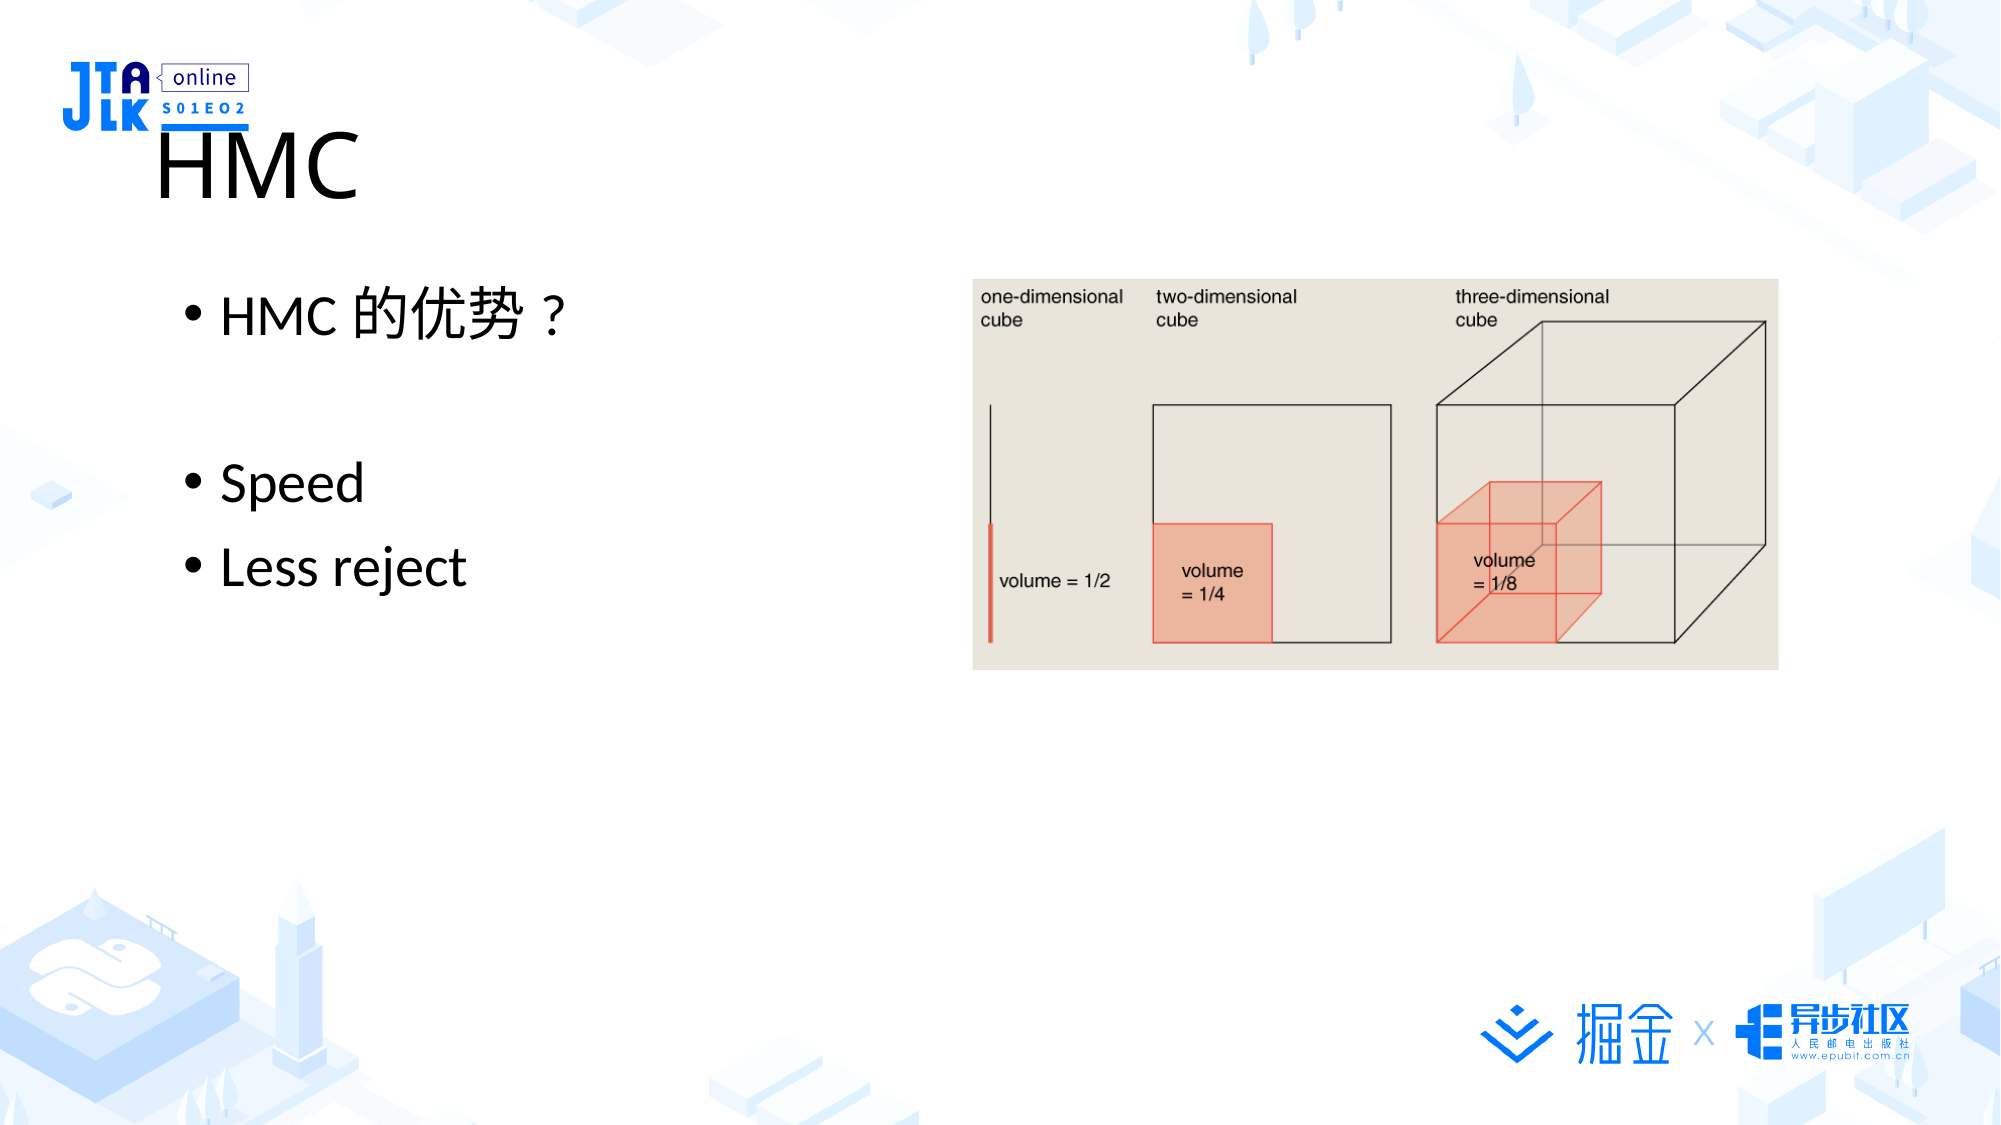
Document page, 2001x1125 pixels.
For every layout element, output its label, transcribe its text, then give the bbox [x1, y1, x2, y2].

list HMC的优势? Speed Less reject [168, 277, 1894, 992]
title HMC [137, 59, 1863, 278]
picture [0, 0, 2001, 1125]
